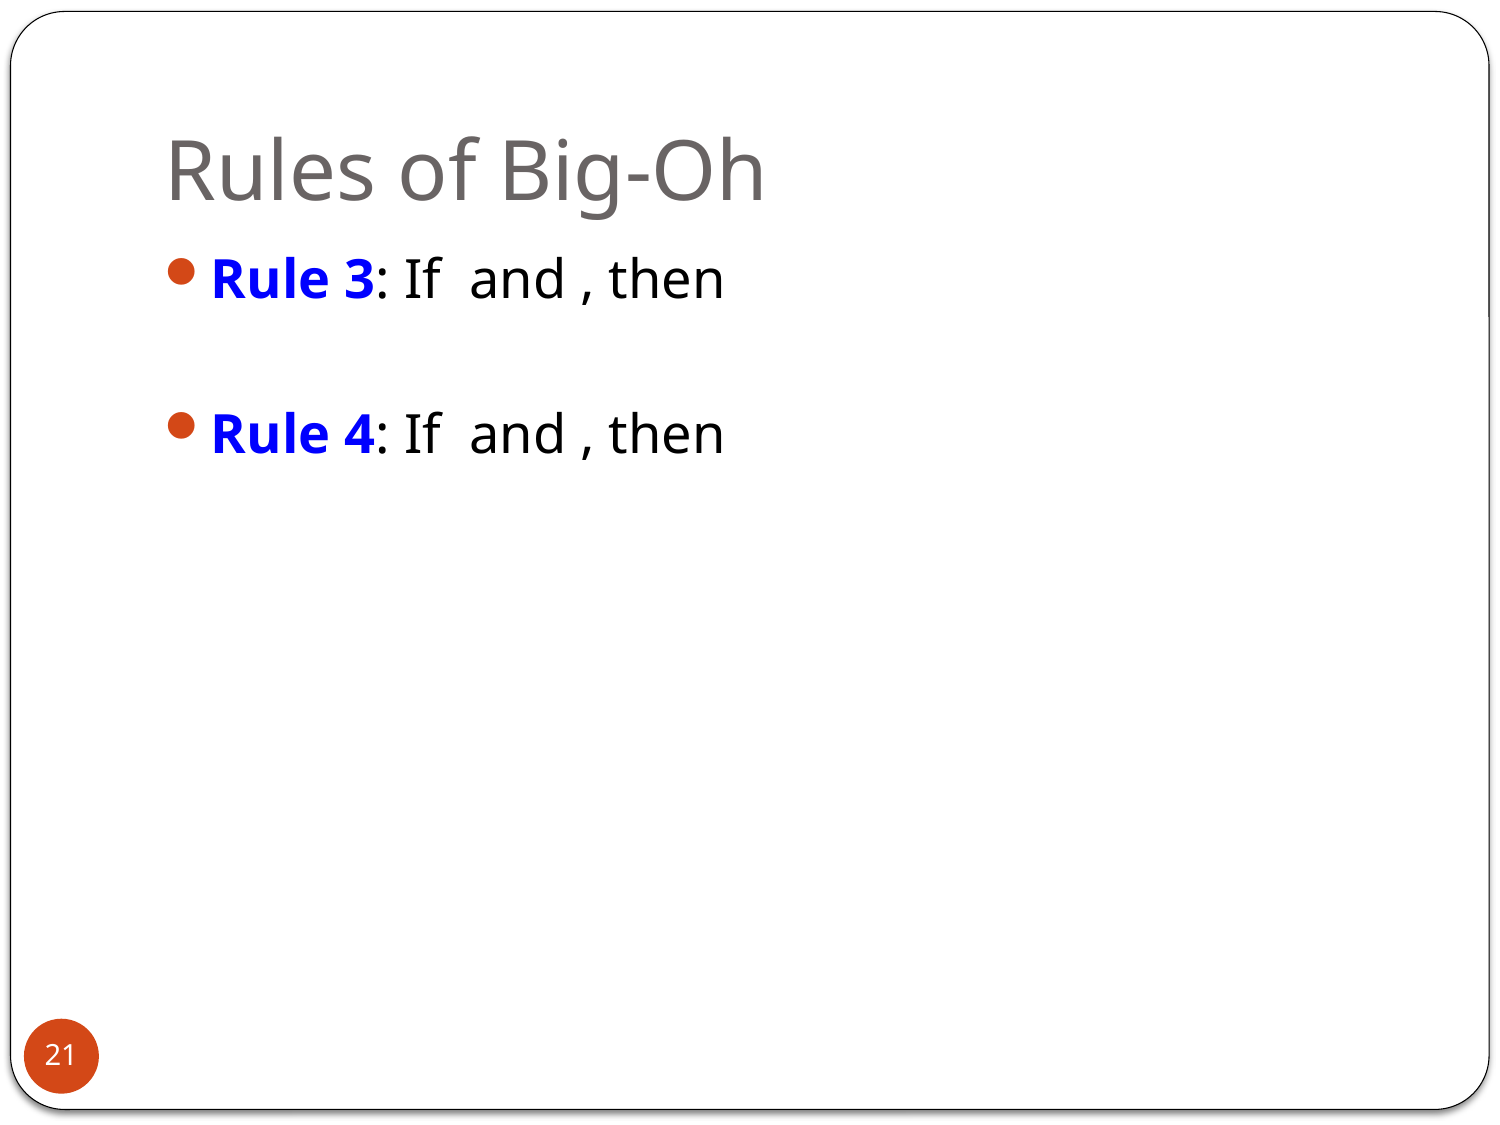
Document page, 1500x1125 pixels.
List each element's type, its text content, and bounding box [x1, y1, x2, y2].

title Rules of Big-Oh [150, 45, 1425, 233]
slide_number 21 [23, 1018, 99, 1094]
